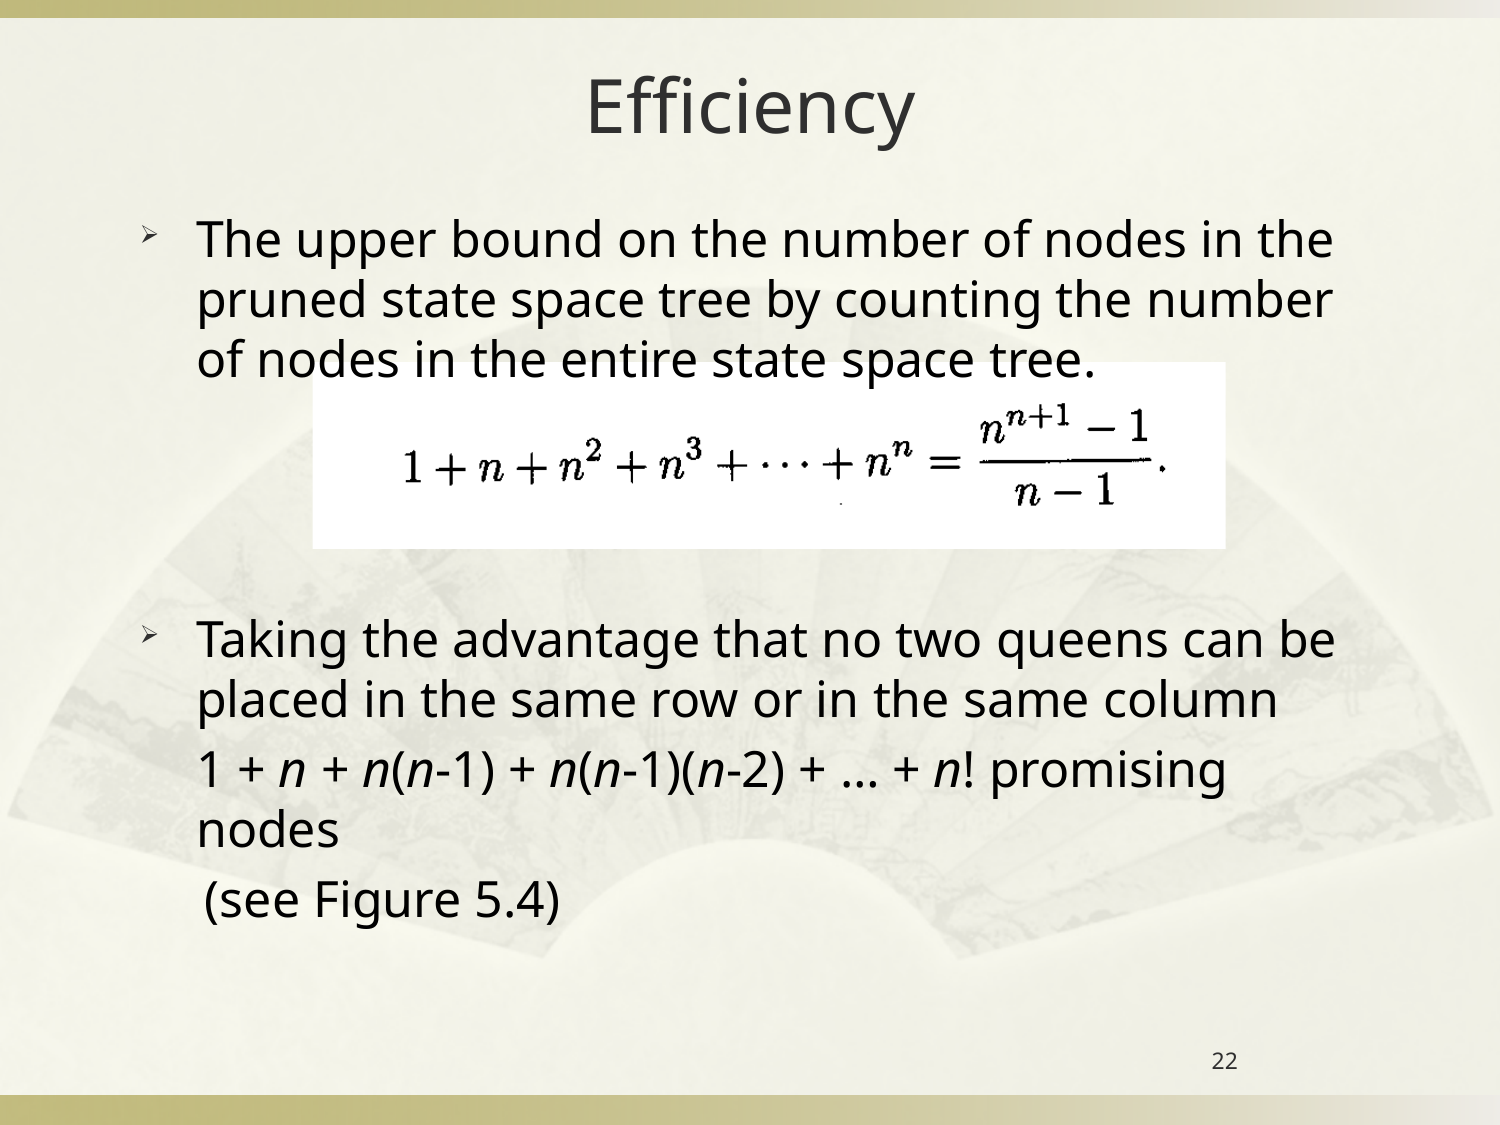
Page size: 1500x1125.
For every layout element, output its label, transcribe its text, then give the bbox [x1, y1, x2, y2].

title Efficiency [75, 45, 1425, 163]
slide_number 22 [1050, 1025, 1400, 1100]
list The upper bound on the number of nodes in the pruned state space tree by counting the number of nodes in the entire state space tree. Taking the advantage that no two queens can be placed in the same row or in the same column 1 + n + n(n-1) + n(n-1)(n-2) + … + n! promising nodes (see Figure 5.4) [125, 200, 1400, 1013]
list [311, 361, 1227, 550]
